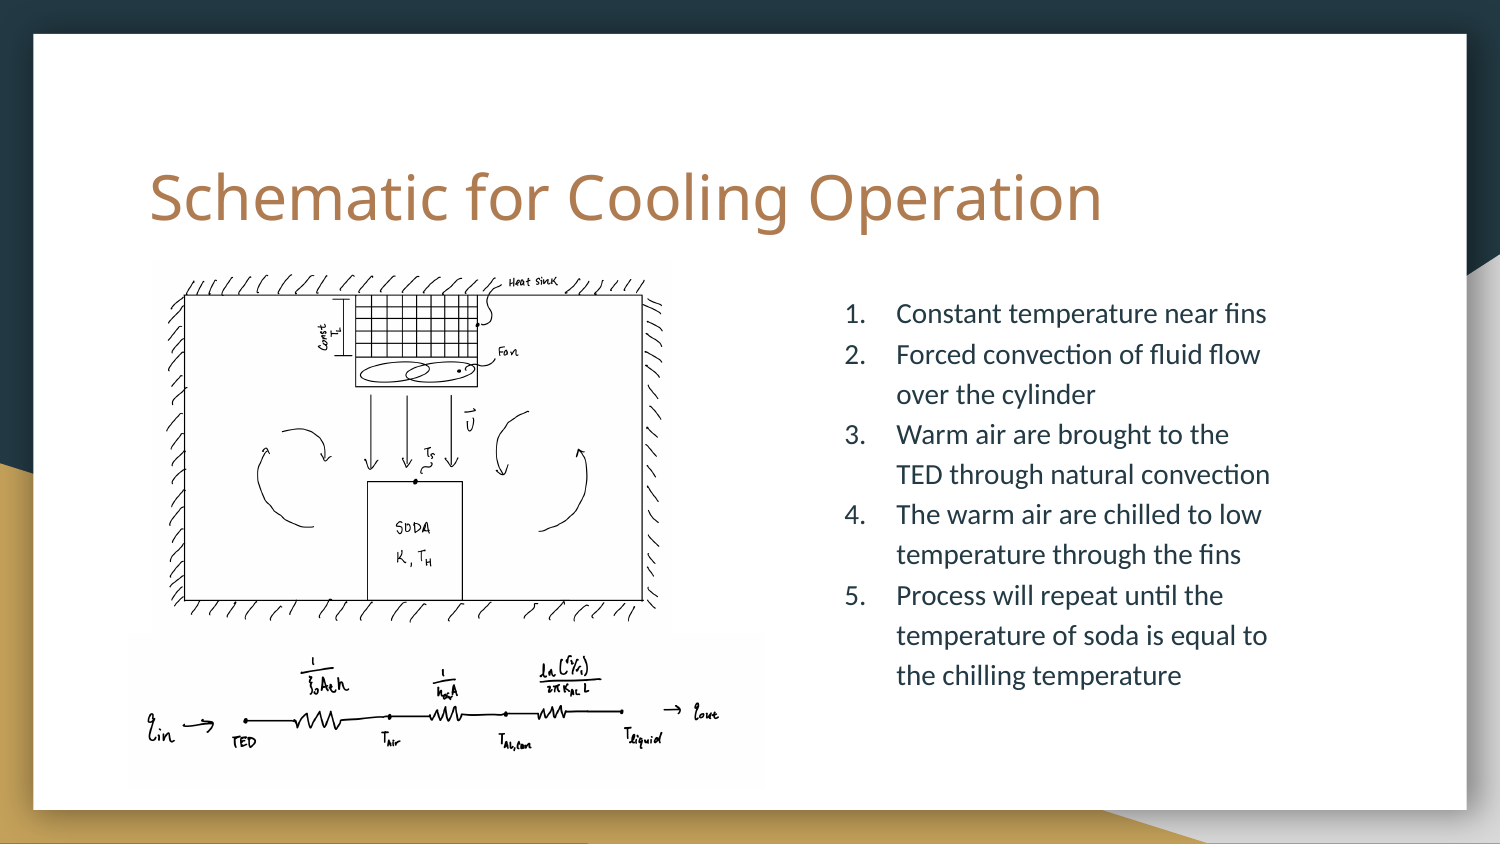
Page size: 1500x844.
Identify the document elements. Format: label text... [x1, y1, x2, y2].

picture [127, 259, 765, 791]
list Constant temperature near fins Forced convection of fluid flow over the cylinder Warm air are brought to the TED through natural convection The warm air are chilled to low temperature through the fins Process will repeat until the temperature of soda is equal to the chilling temperature [806, 274, 1289, 745]
title Schematic for Cooling Operation [134, 138, 1366, 296]
